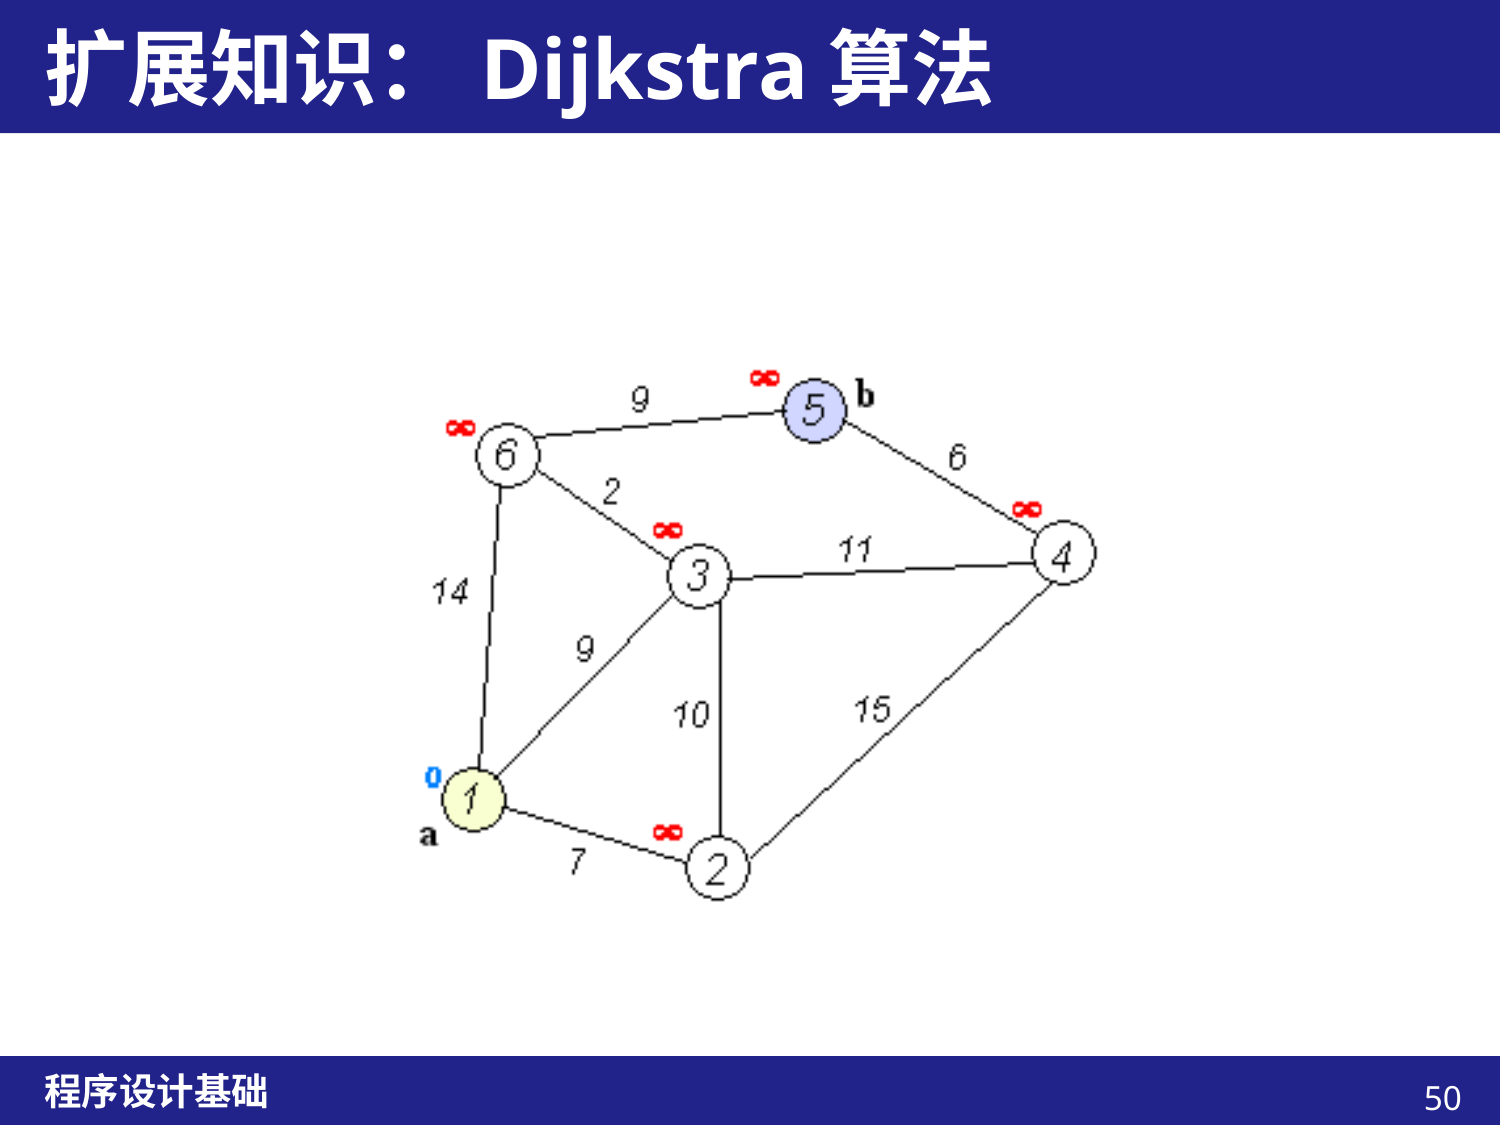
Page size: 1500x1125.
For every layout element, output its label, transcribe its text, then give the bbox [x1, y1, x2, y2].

title 扩展知识：Dijkstra算法 [29, 0, 1469, 134]
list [379, 337, 1121, 920]
